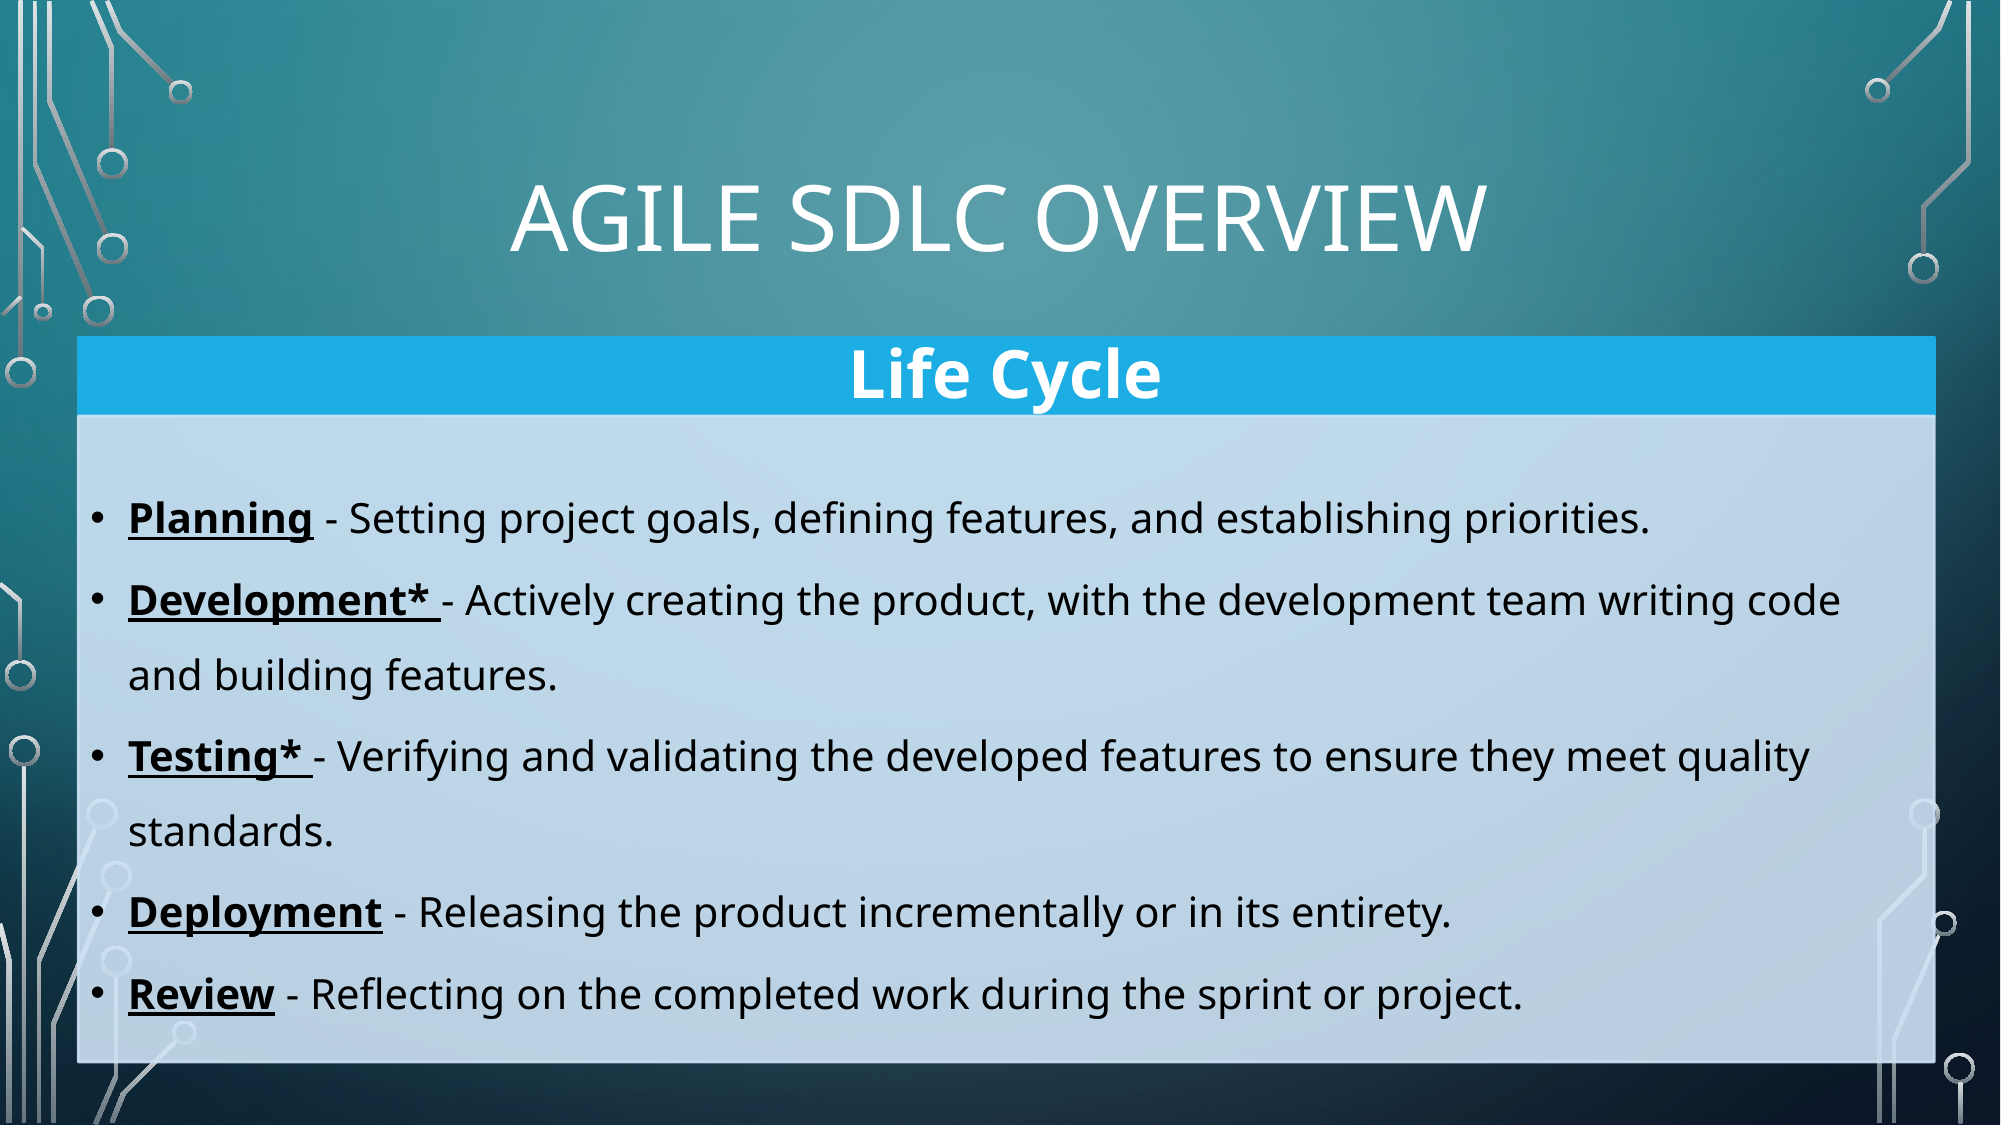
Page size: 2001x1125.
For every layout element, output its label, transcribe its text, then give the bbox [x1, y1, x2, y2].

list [77, 306, 1935, 1092]
title Agile sdlc overview [187, 100, 1813, 306]
